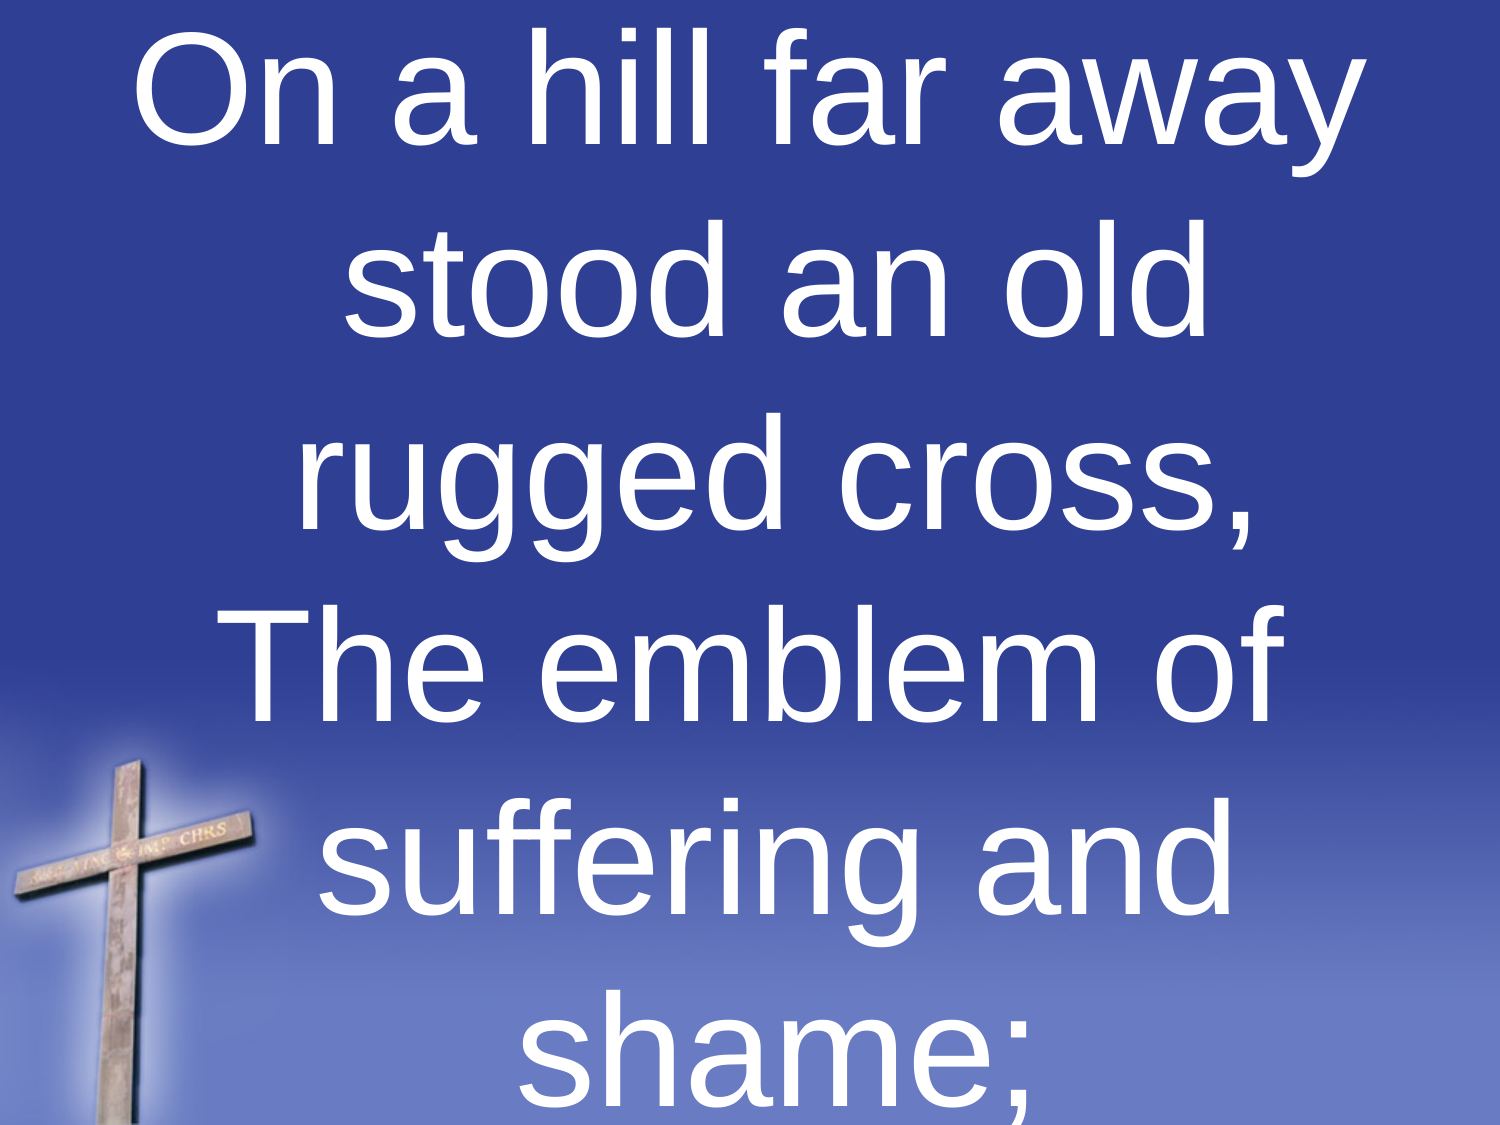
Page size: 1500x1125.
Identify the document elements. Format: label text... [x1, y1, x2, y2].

list On a hill far away stood an old rugged cross, The emblem of suffering and shame; [0, 0, 1500, 1125]
